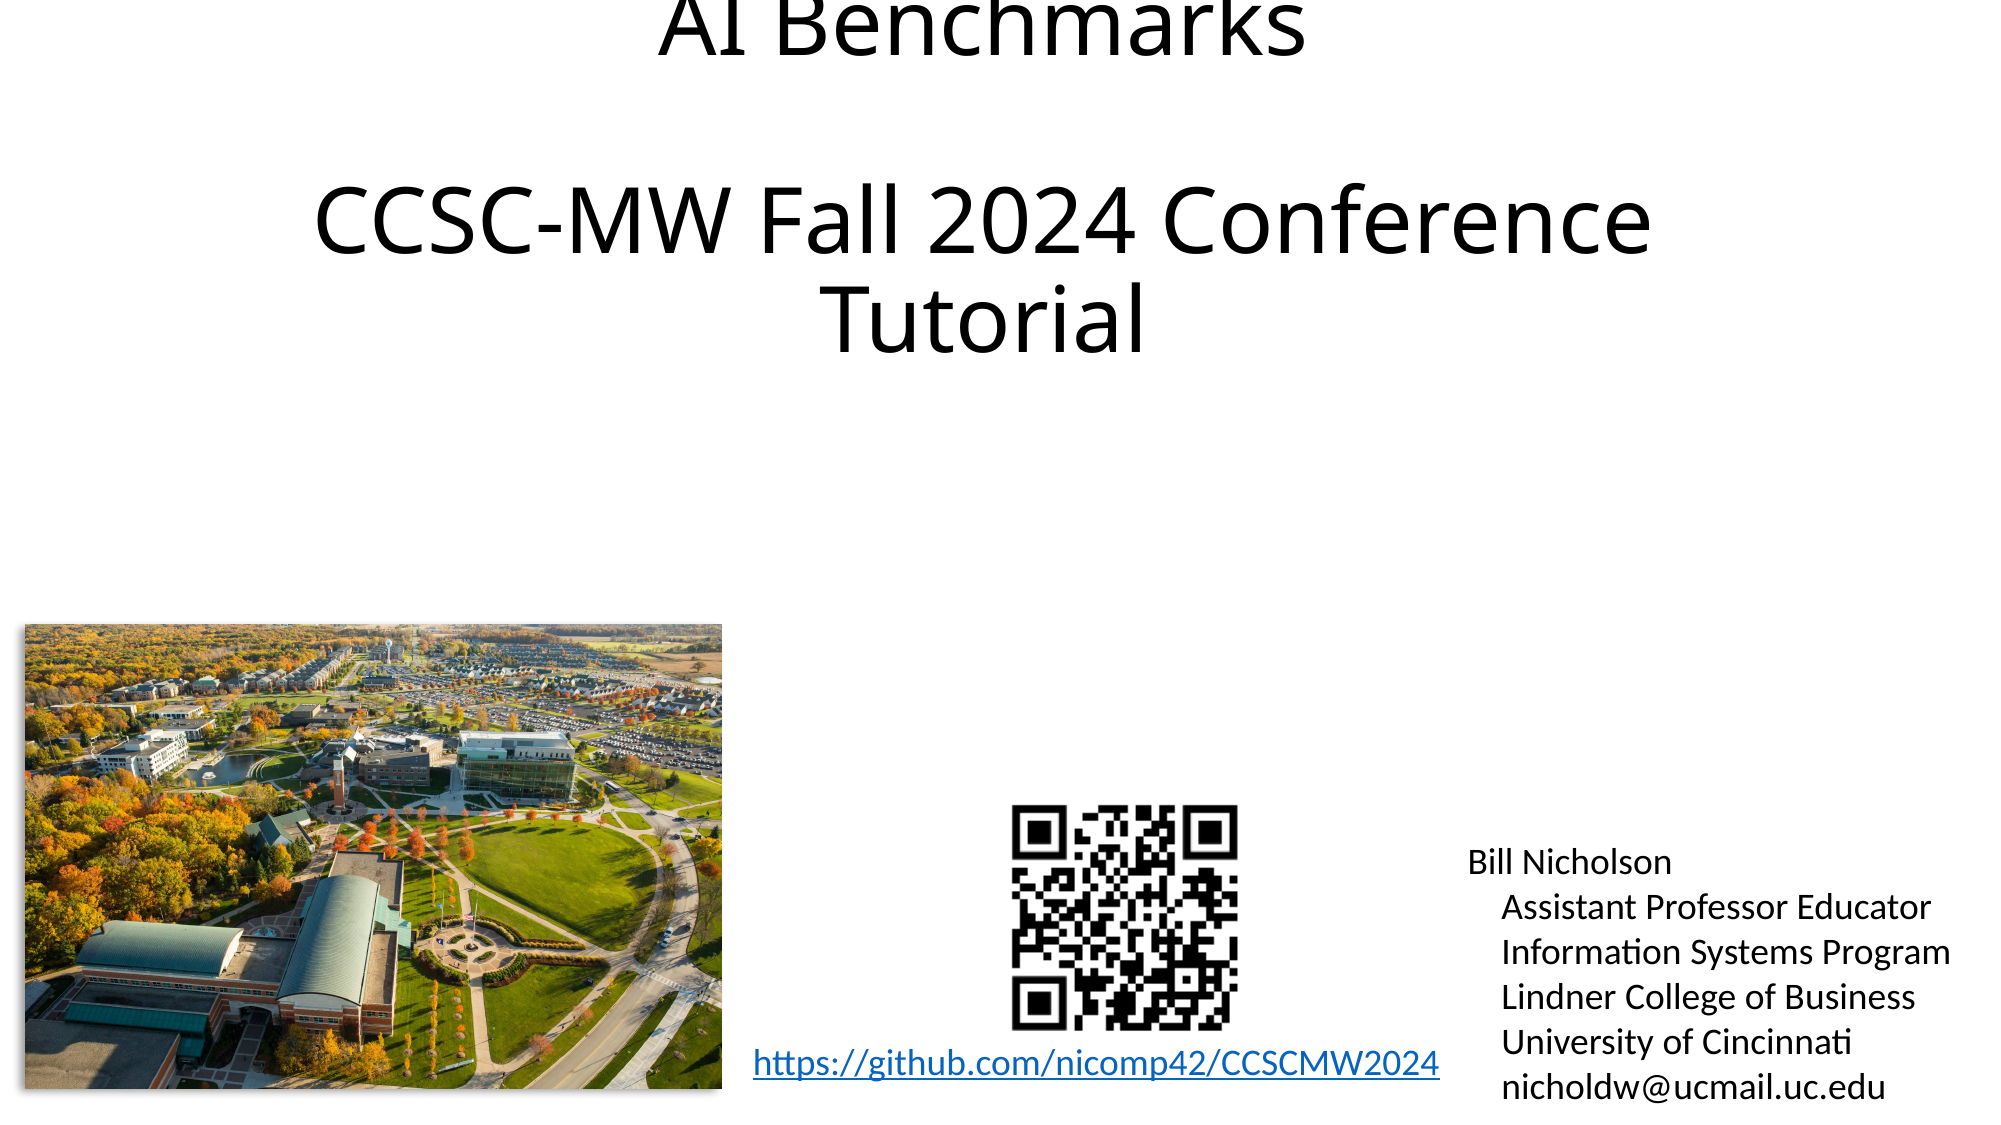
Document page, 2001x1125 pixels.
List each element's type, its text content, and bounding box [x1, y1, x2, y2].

title AI Benchmarks CCSC-MW Fall 2024 Conference Tutorial [233, 228, 1734, 380]
picture [1003, 796, 1244, 1042]
text_box https://github.com/nicomp42/CCSCMW2024 [738, 1030, 1469, 1091]
picture [25, 624, 722, 1089]
text_box Bill Nicholson Assistant Professor Educator Information Systems Program Lindner College of Business University of Cincinnati nicholdw@ucmail.uc.edu [1452, 829, 1992, 1115]
